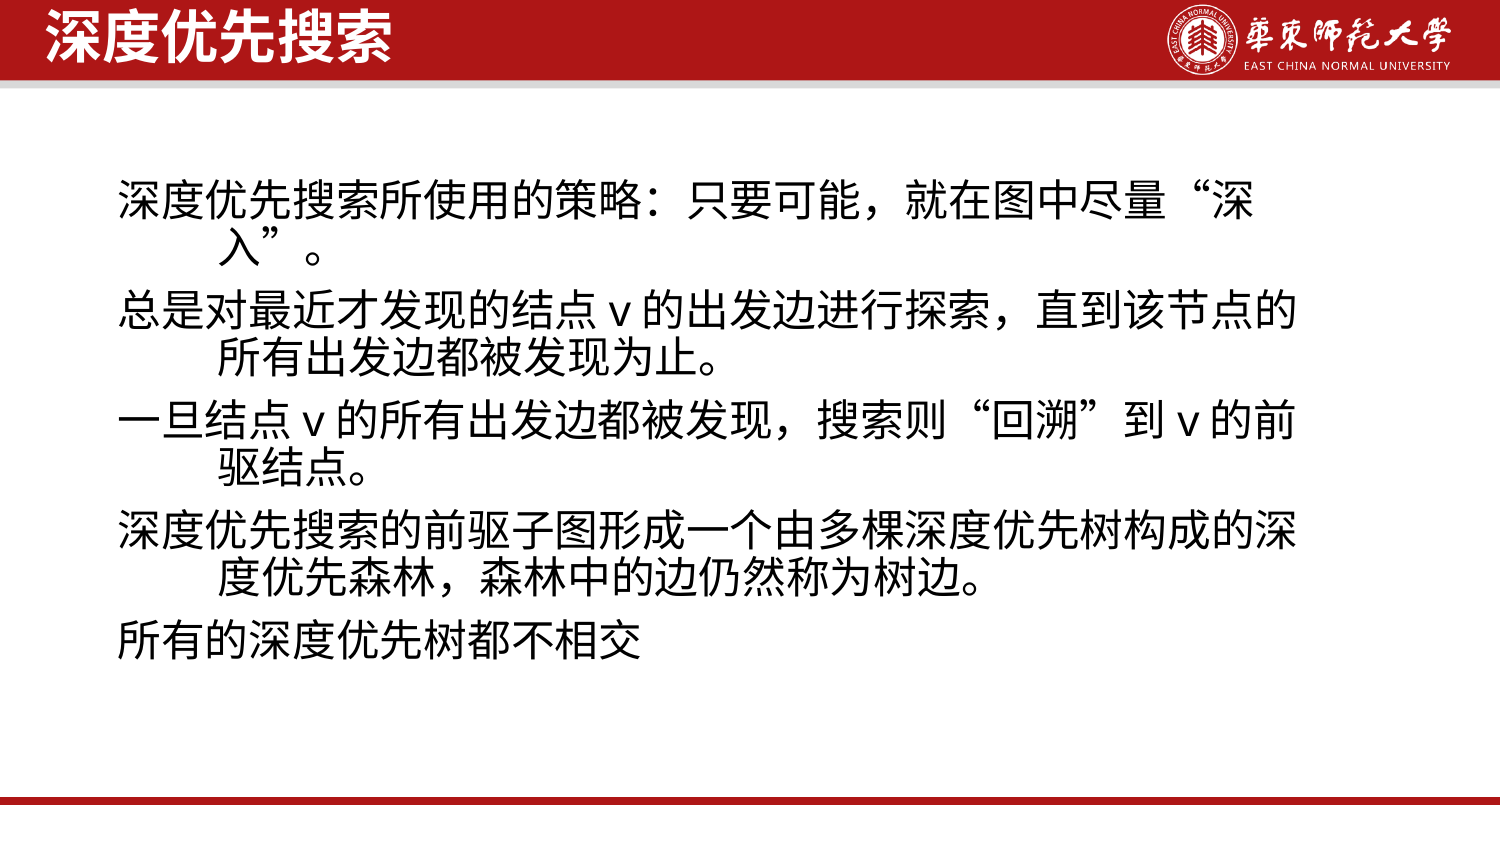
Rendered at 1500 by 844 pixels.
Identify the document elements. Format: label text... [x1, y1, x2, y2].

text_box 深度优先搜索 [32, 2, 1179, 91]
picture [1113, 0, 1500, 165]
